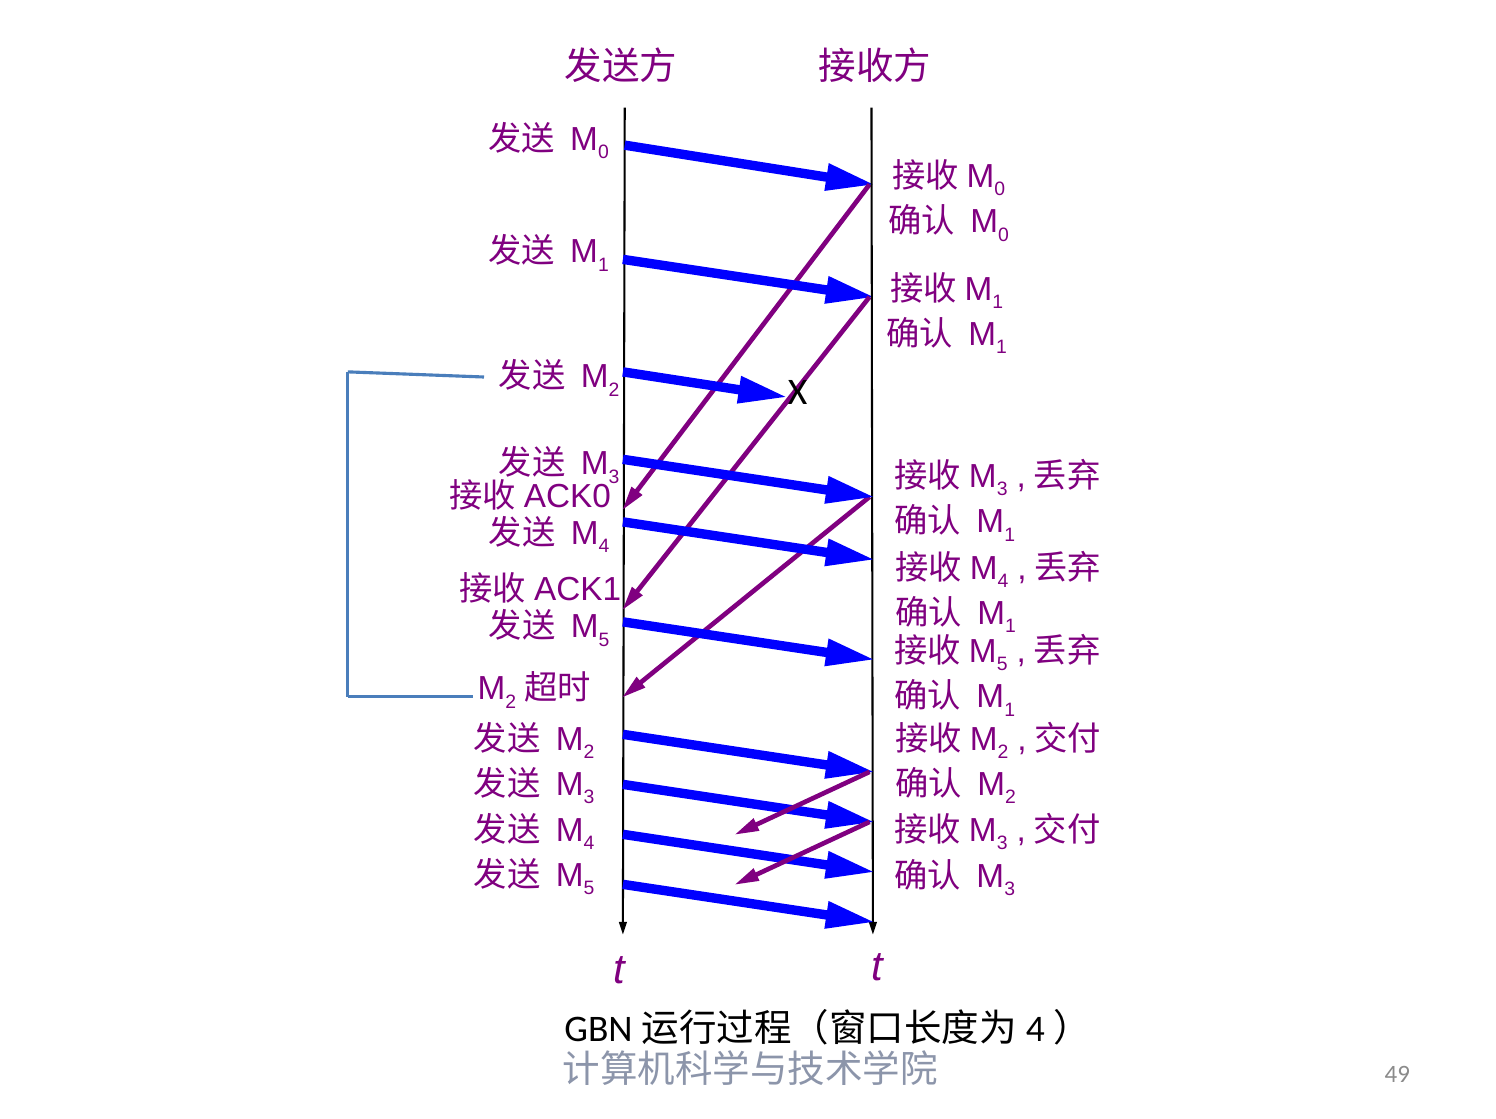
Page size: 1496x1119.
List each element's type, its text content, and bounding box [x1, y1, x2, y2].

text_box 接收M4 ,丢弃 确认 M1 [880, 538, 1117, 645]
text_box 发送 M2 [483, 346, 635, 408]
text_box 接收M5 ,丢弃 确认 M1 [879, 621, 1116, 728]
text_box 接收M3 ,丢弃 确认 M1 [879, 446, 1116, 553]
text_box [622, 521, 873, 563]
text_box 接收M3 ,交付 确认 M3 [879, 800, 1116, 907]
text_box [622, 734, 873, 775]
text_box [735, 771, 870, 835]
text_box [791, 809, 873, 825]
text_box t [597, 934, 640, 996]
text_box 发送 M0 [473, 109, 624, 170]
text_box [624, 259, 871, 300]
text_box 接收M0 确认 M0 [873, 146, 1024, 253]
text_box [626, 465, 657, 508]
text_box [622, 634, 701, 697]
text_box 发送 M4 [473, 522, 625, 559]
text_box 发送 M2 发送 M3 发送 M4 发送 M5 [458, 709, 610, 952]
text_box [622, 459, 873, 500]
text_box [635, 373, 773, 400]
text_box [624, 145, 871, 188]
text_box [869, 872, 878, 931]
text_box 发送 M1 [473, 221, 624, 283]
text_box M2超时 [462, 659, 606, 709]
text_box [735, 821, 870, 885]
text_box [791, 859, 873, 875]
text_box [625, 622, 873, 663]
text_box 接收M1 确认 M1 [871, 259, 1022, 365]
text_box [349, 371, 486, 375]
text_box X [773, 359, 823, 419]
text_box GBN运行过程（窗口长度为4） [549, 996, 1107, 1057]
text_box 接收ACK1 [444, 559, 637, 615]
text_box 发送 M3 [483, 434, 635, 495]
footer 计算机科学与技术学院 [512, 1042, 988, 1103]
text_box 发送方 [549, 34, 693, 95]
text_box 接收M2 ,交付 确认 M2 [880, 709, 1117, 815]
text_box 接收方 [803, 34, 947, 95]
slide_number 49 [1074, 1042, 1425, 1103]
text_box 发送 M5 [473, 615, 625, 658]
text_box 接收ACK0 [434, 466, 626, 522]
text_box [618, 885, 628, 934]
text_box t [855, 931, 898, 996]
text_box [622, 884, 873, 925]
